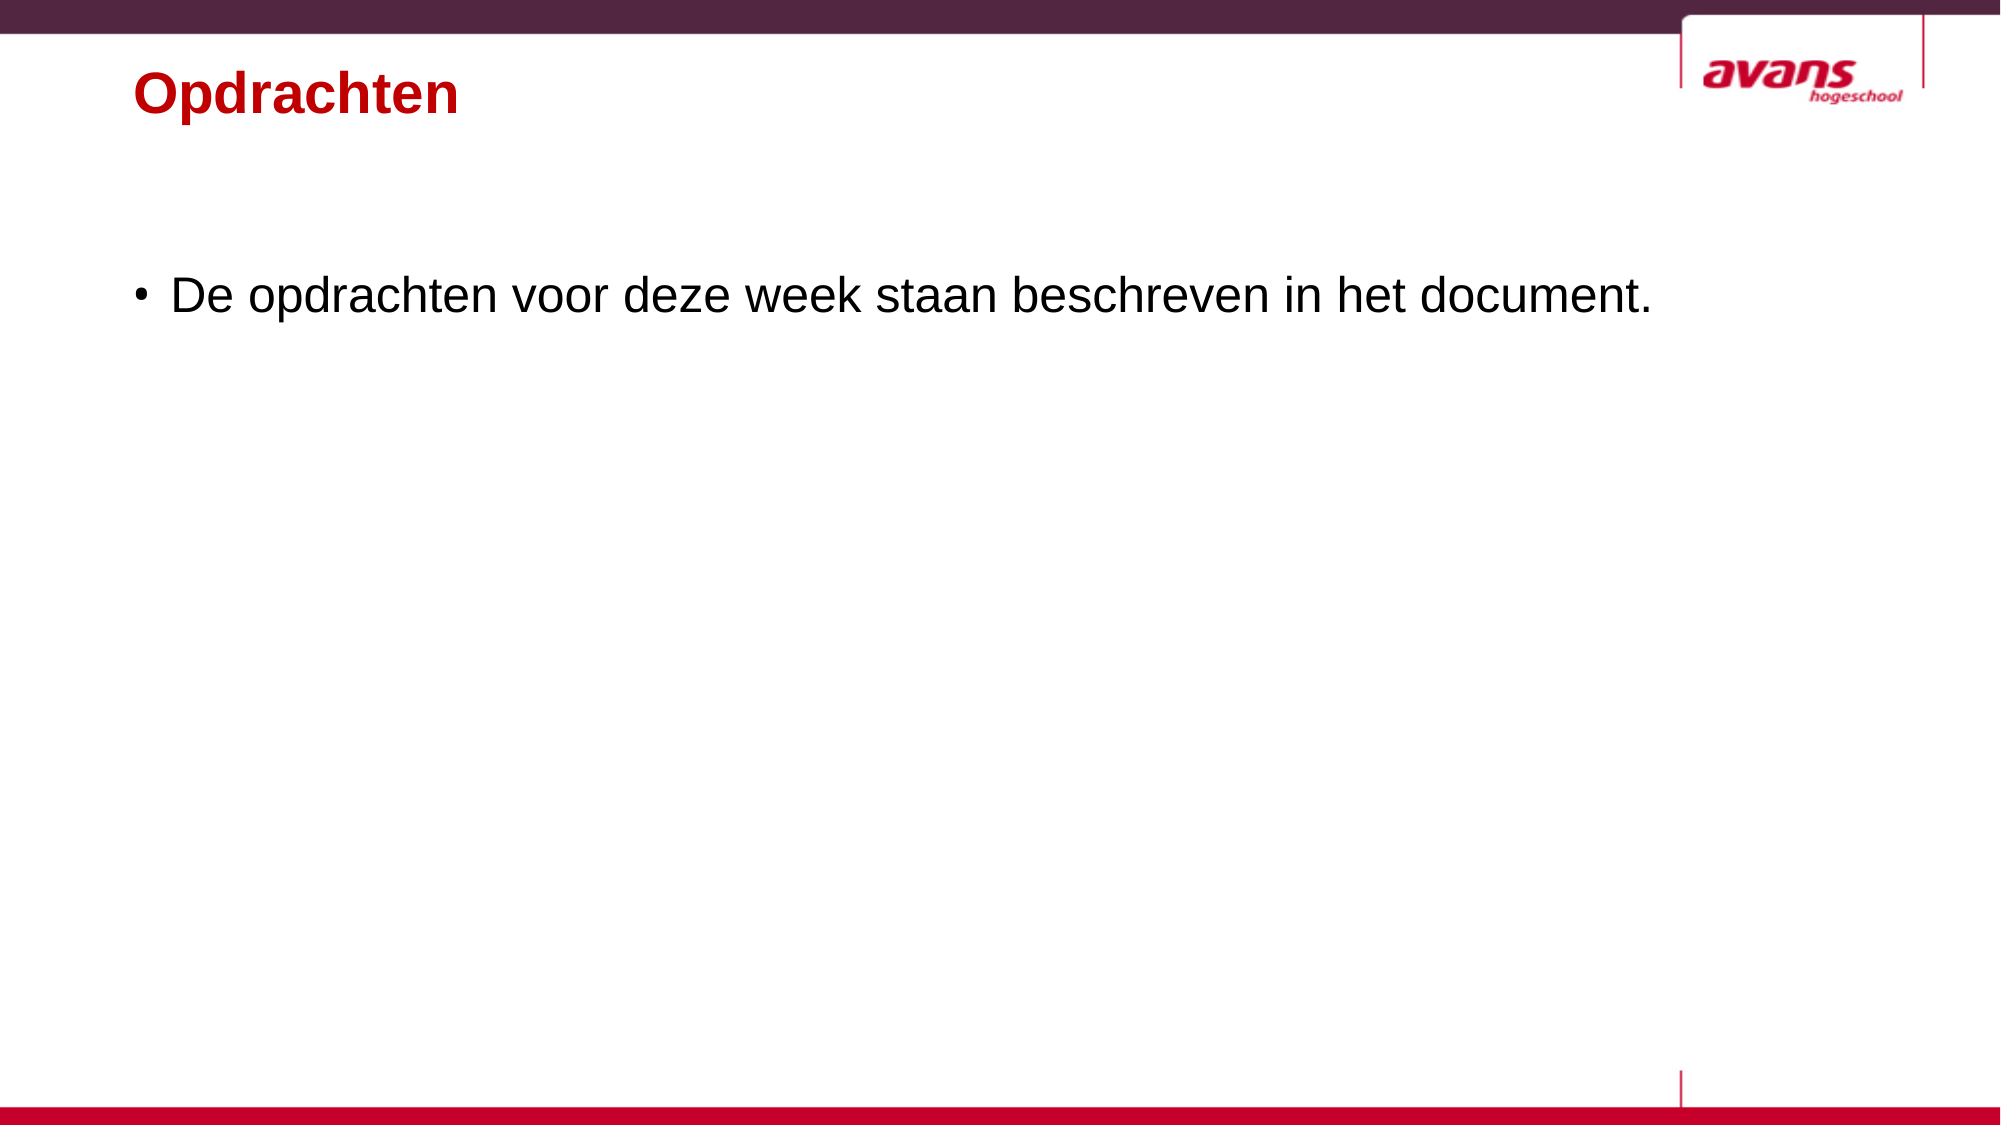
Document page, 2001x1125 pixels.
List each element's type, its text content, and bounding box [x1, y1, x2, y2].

picture [0, 0, 2001, 1125]
title Opdrachten [117, 46, 1654, 225]
list De opdrachten voor deze week staan beschreven in het document. [117, 255, 1804, 965]
